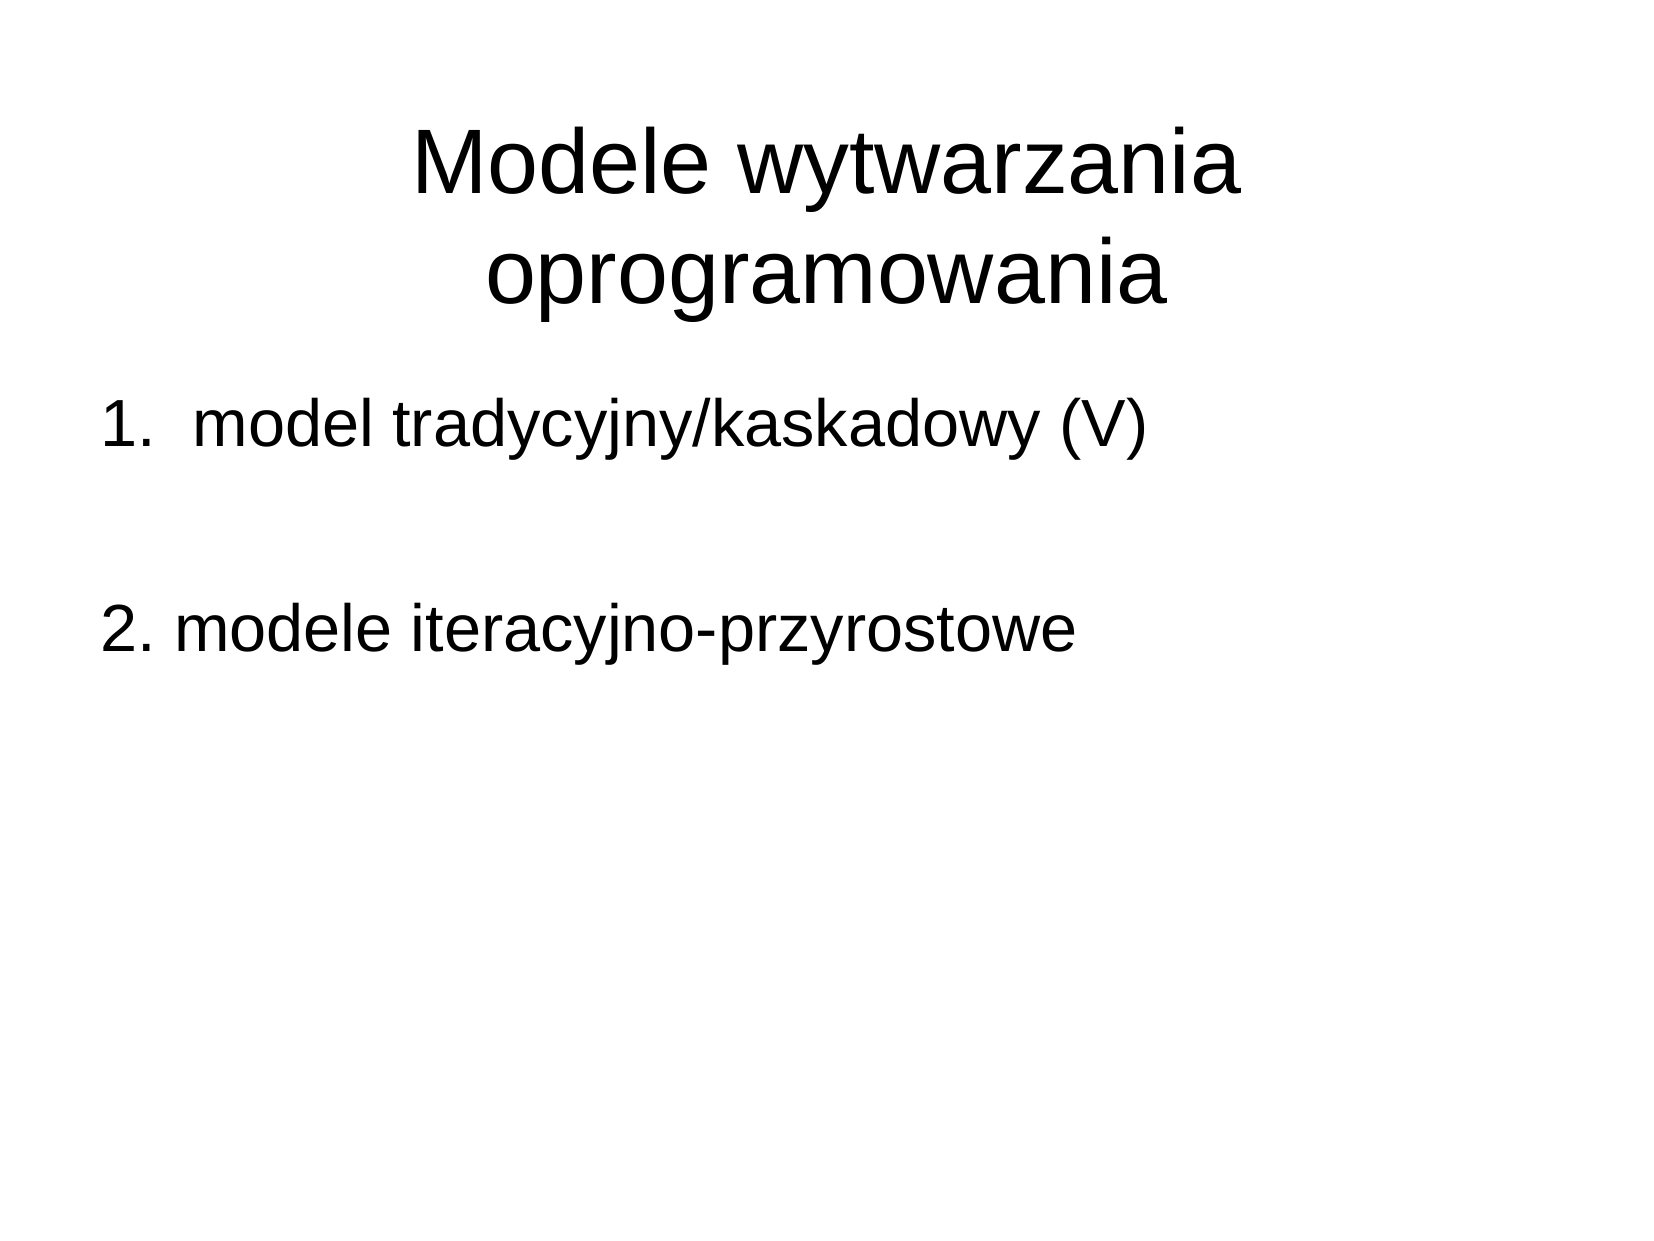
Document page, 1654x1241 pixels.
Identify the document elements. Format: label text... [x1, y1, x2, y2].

text_box 1. model tradycyjny/kaskadowy (V) 2. modele iteracyjno-przyrostowe [82, 290, 1571, 1010]
text_box Modele wytwarzania oprogramowania [82, 107, 1571, 290]
